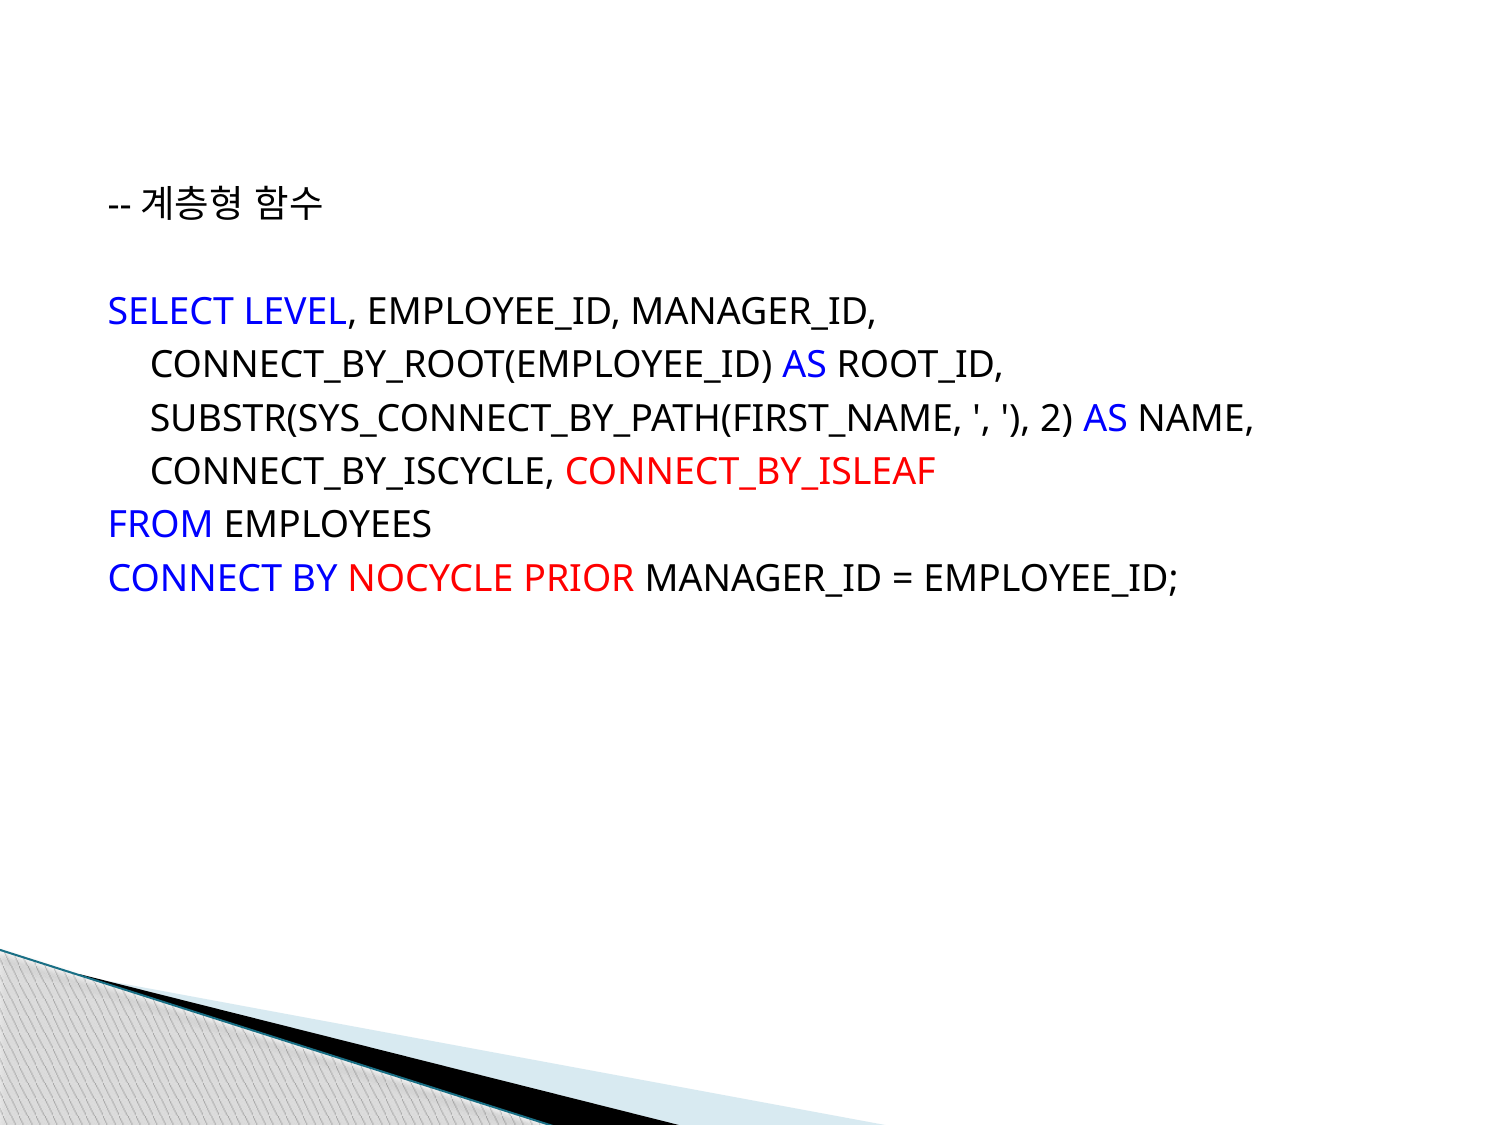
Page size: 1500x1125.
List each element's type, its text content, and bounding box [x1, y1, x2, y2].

list --계층형 함수 SELECT LEVEL, EMPLOYEE_ID, MANAGER_ID, CONNECT_BY_ROOT(EMPLOYEE_ID) AS ROOT_ID, SUBSTR(SYS_CONNECT_BY_PATH(FIRST_NAME, ', '), 2) AS NAME, CONNECT_BY_ISCYCLE, CONNECT_BY_ISLEAF FROM EMPLOYEES CONNECT BY NOCYCLE PRIOR MANAGER_ID = EMPLOYEE_ID; [75, 66, 1425, 1067]
